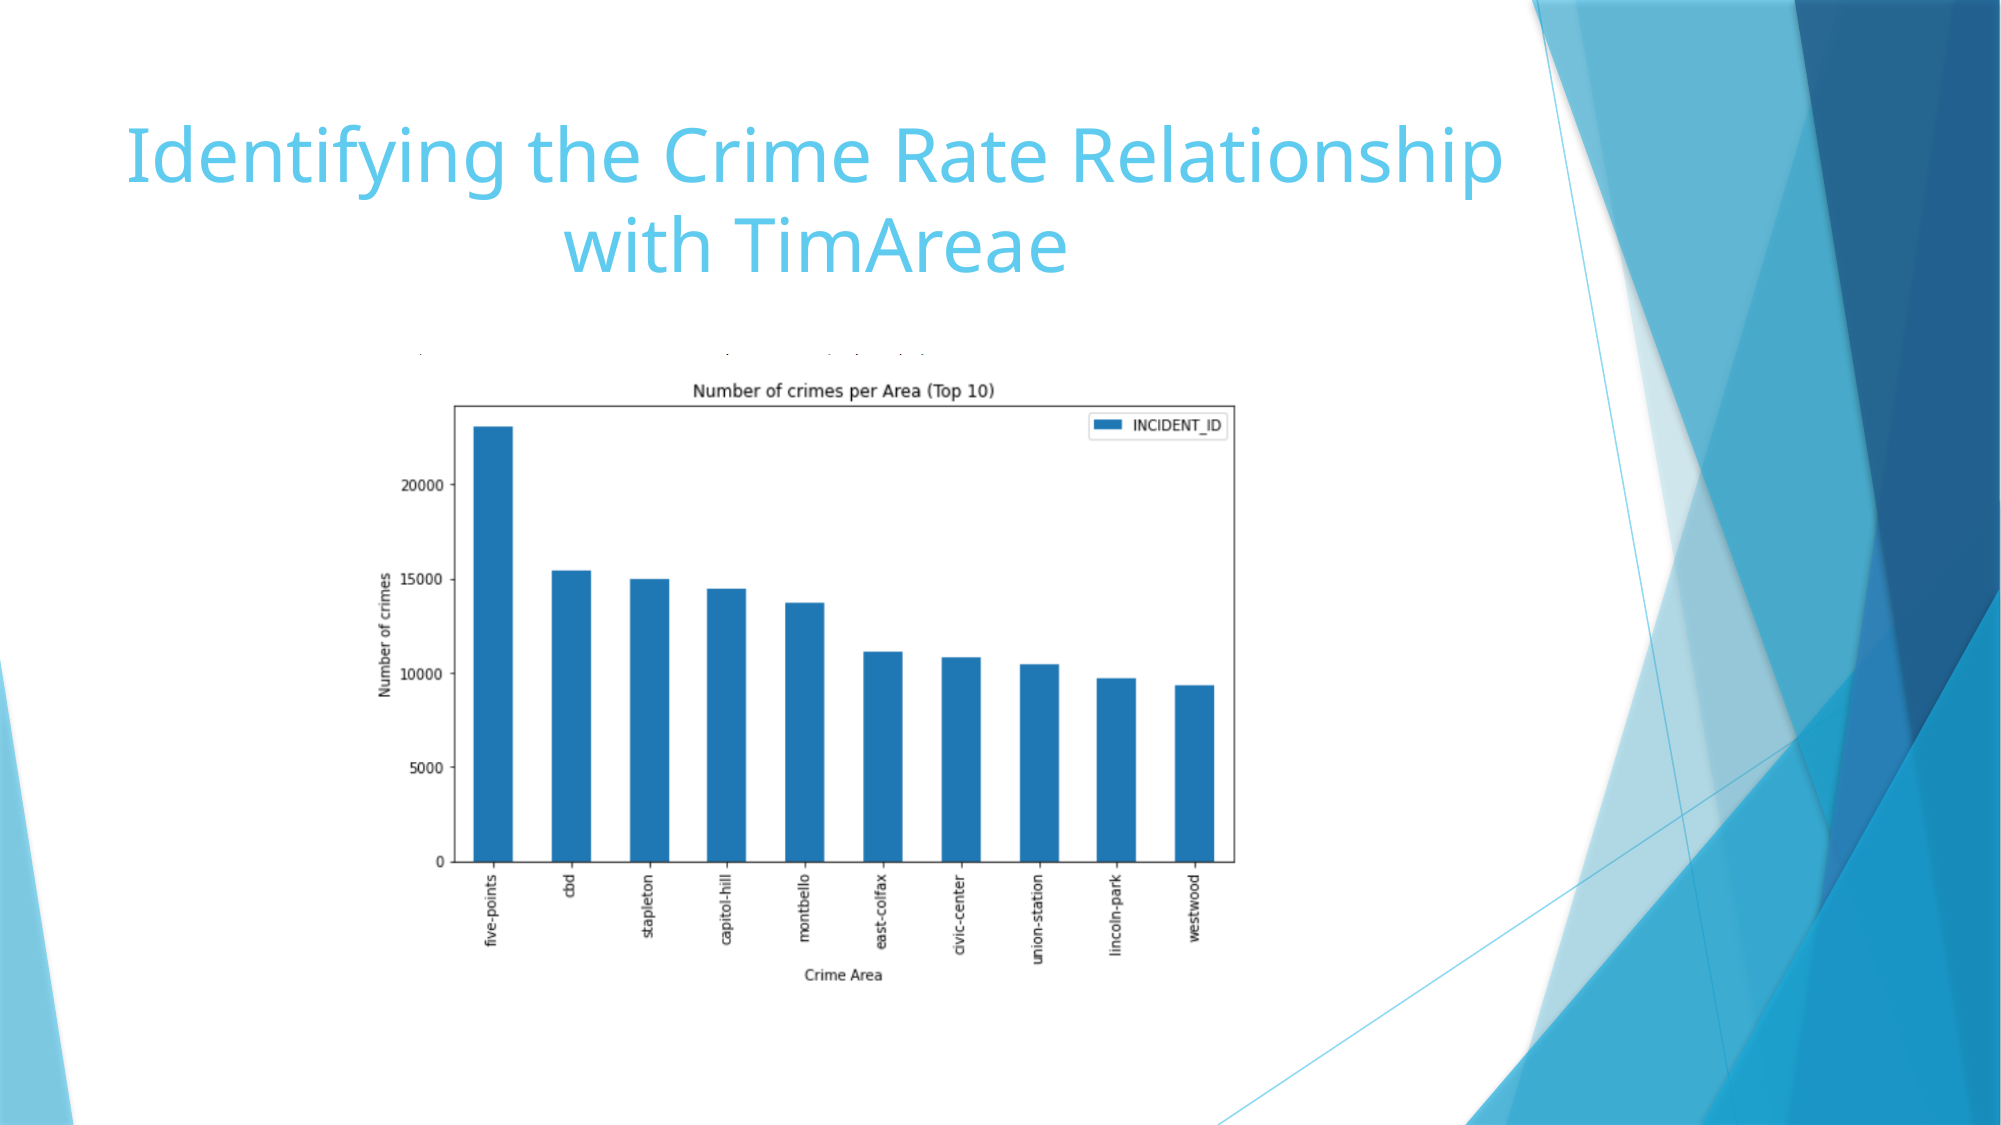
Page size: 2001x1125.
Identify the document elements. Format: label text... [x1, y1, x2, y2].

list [357, 353, 1275, 992]
title Identifying the Crime Rate Relationship with TimAreae [111, 99, 1522, 317]
